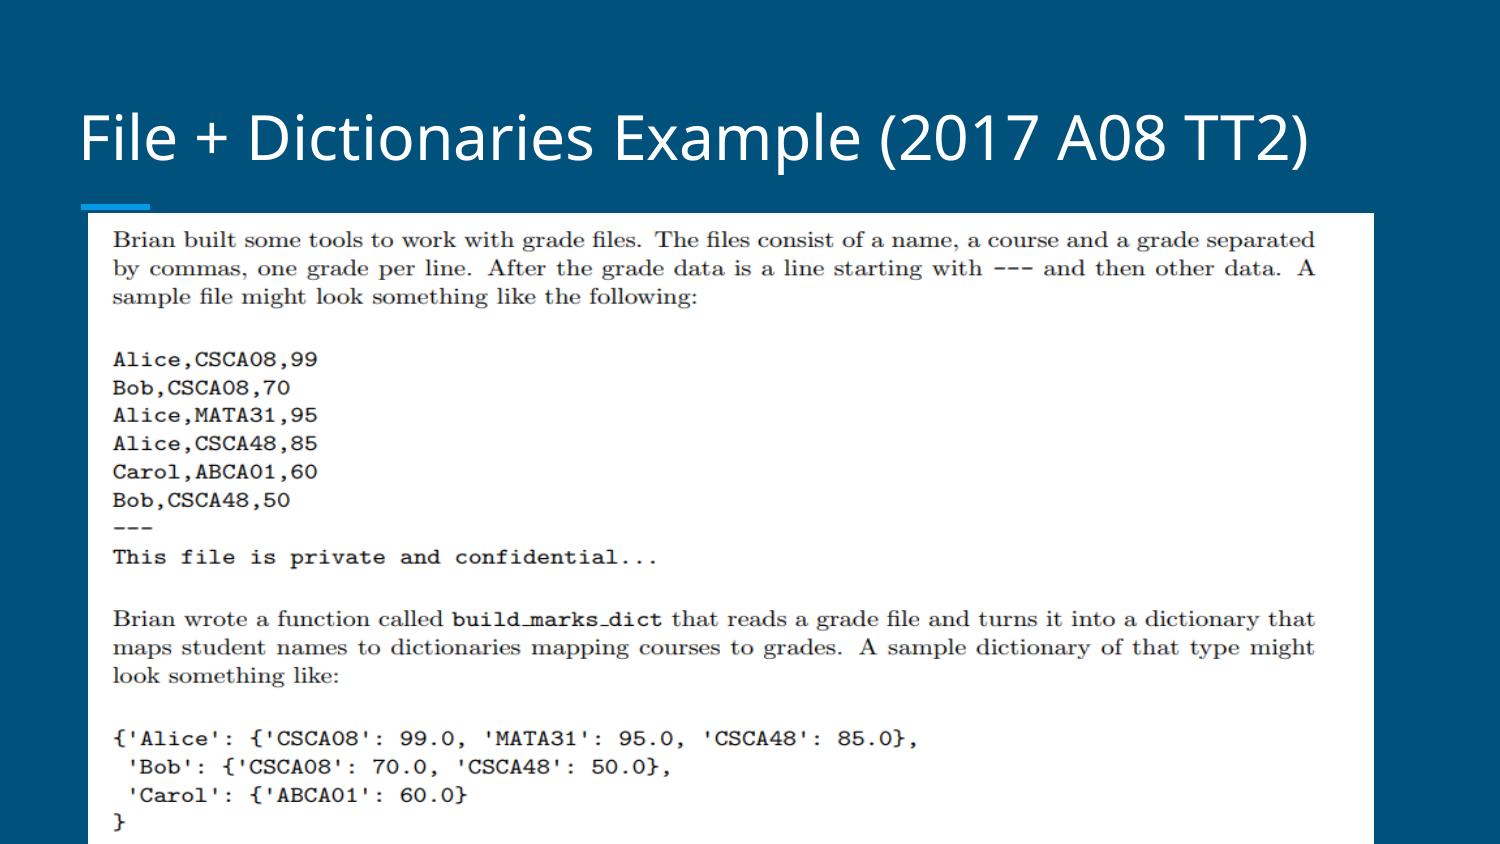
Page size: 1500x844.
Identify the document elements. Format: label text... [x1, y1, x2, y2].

title File + Dictionaries Example (2017 A08 TT2) [63, 75, 1437, 188]
picture [89, 214, 1373, 844]
